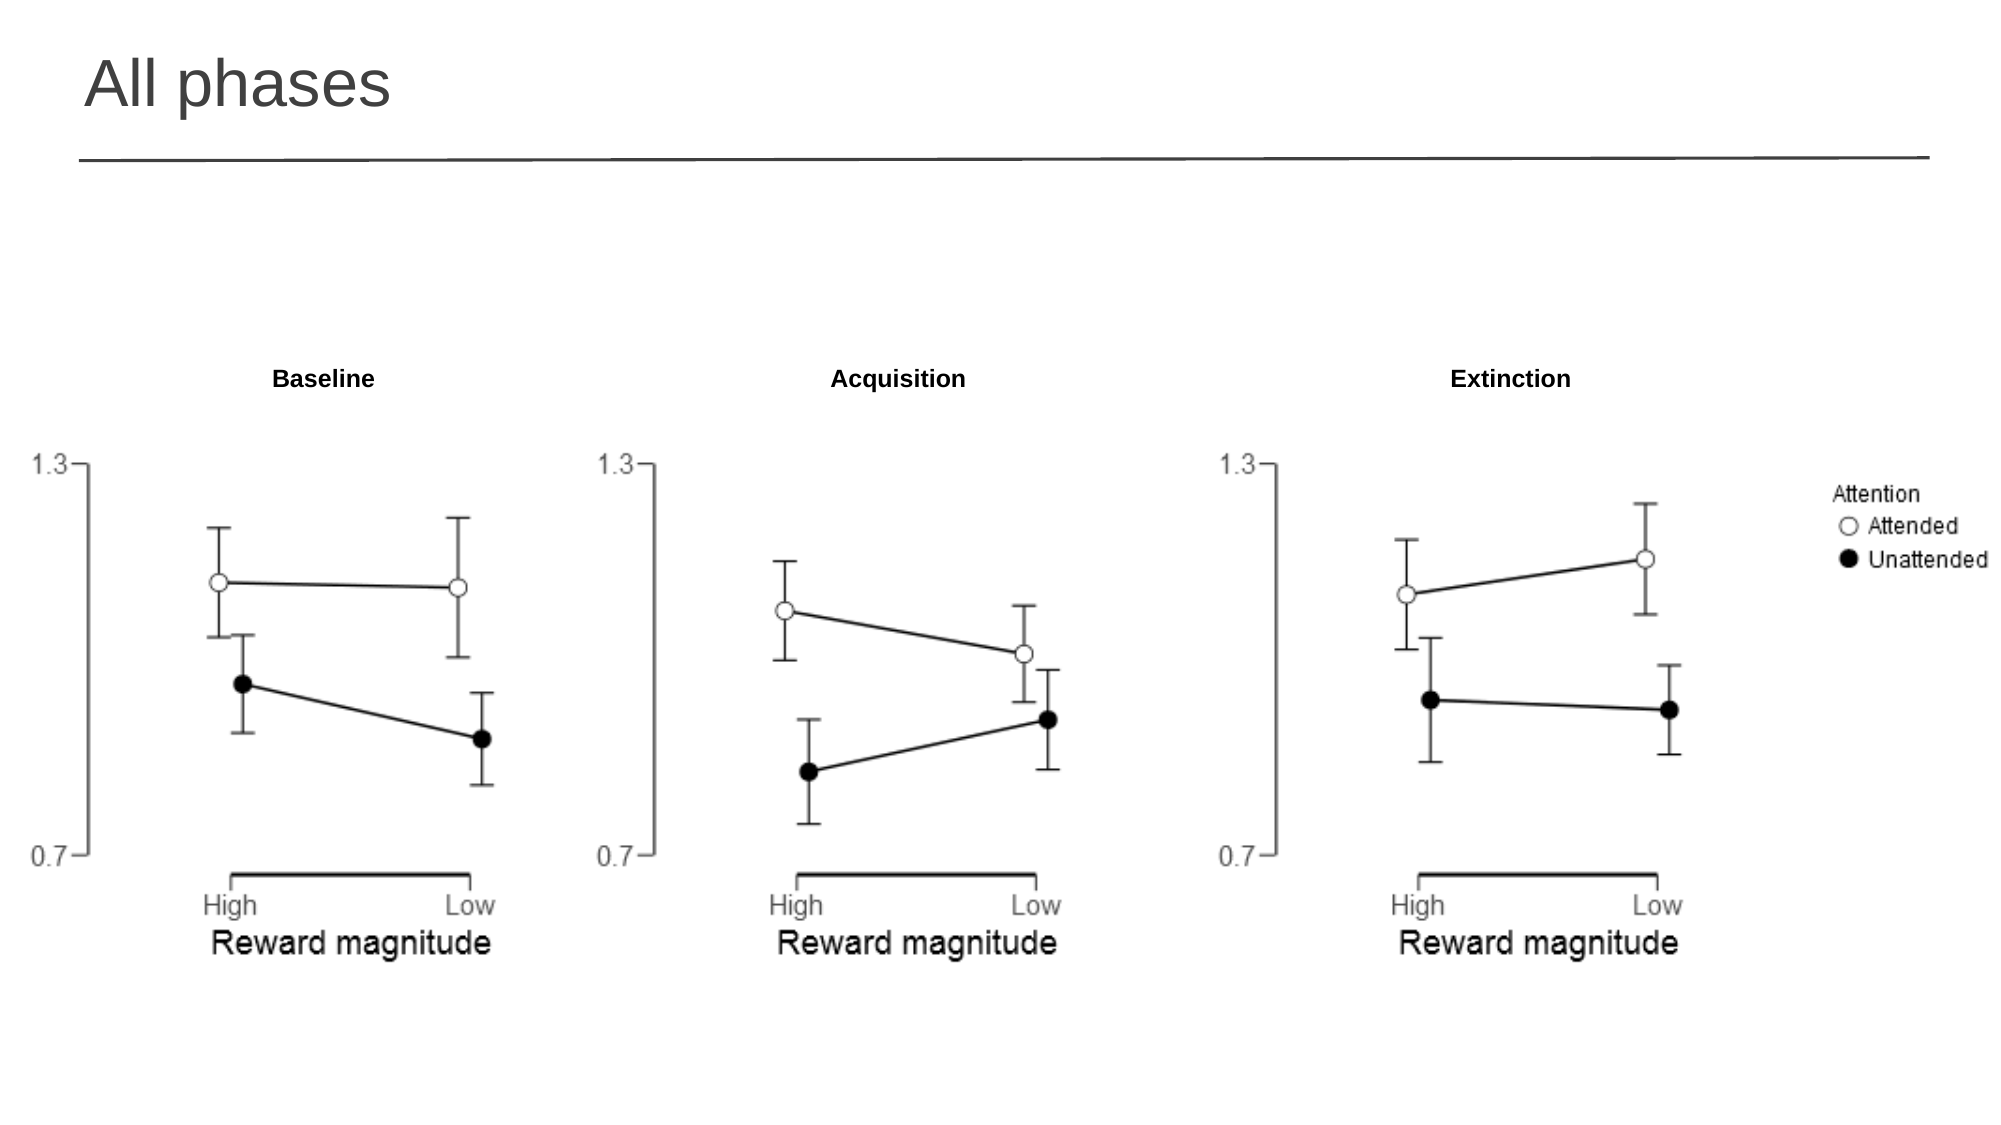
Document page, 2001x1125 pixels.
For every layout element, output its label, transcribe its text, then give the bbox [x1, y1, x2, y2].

picture [0, 418, 2000, 981]
text_box Extinction [1439, 356, 1592, 418]
text_box Acquisition [819, 357, 981, 418]
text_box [78, 157, 1930, 161]
title All phases [69, 0, 1364, 170]
text_box Baseline [260, 356, 391, 418]
